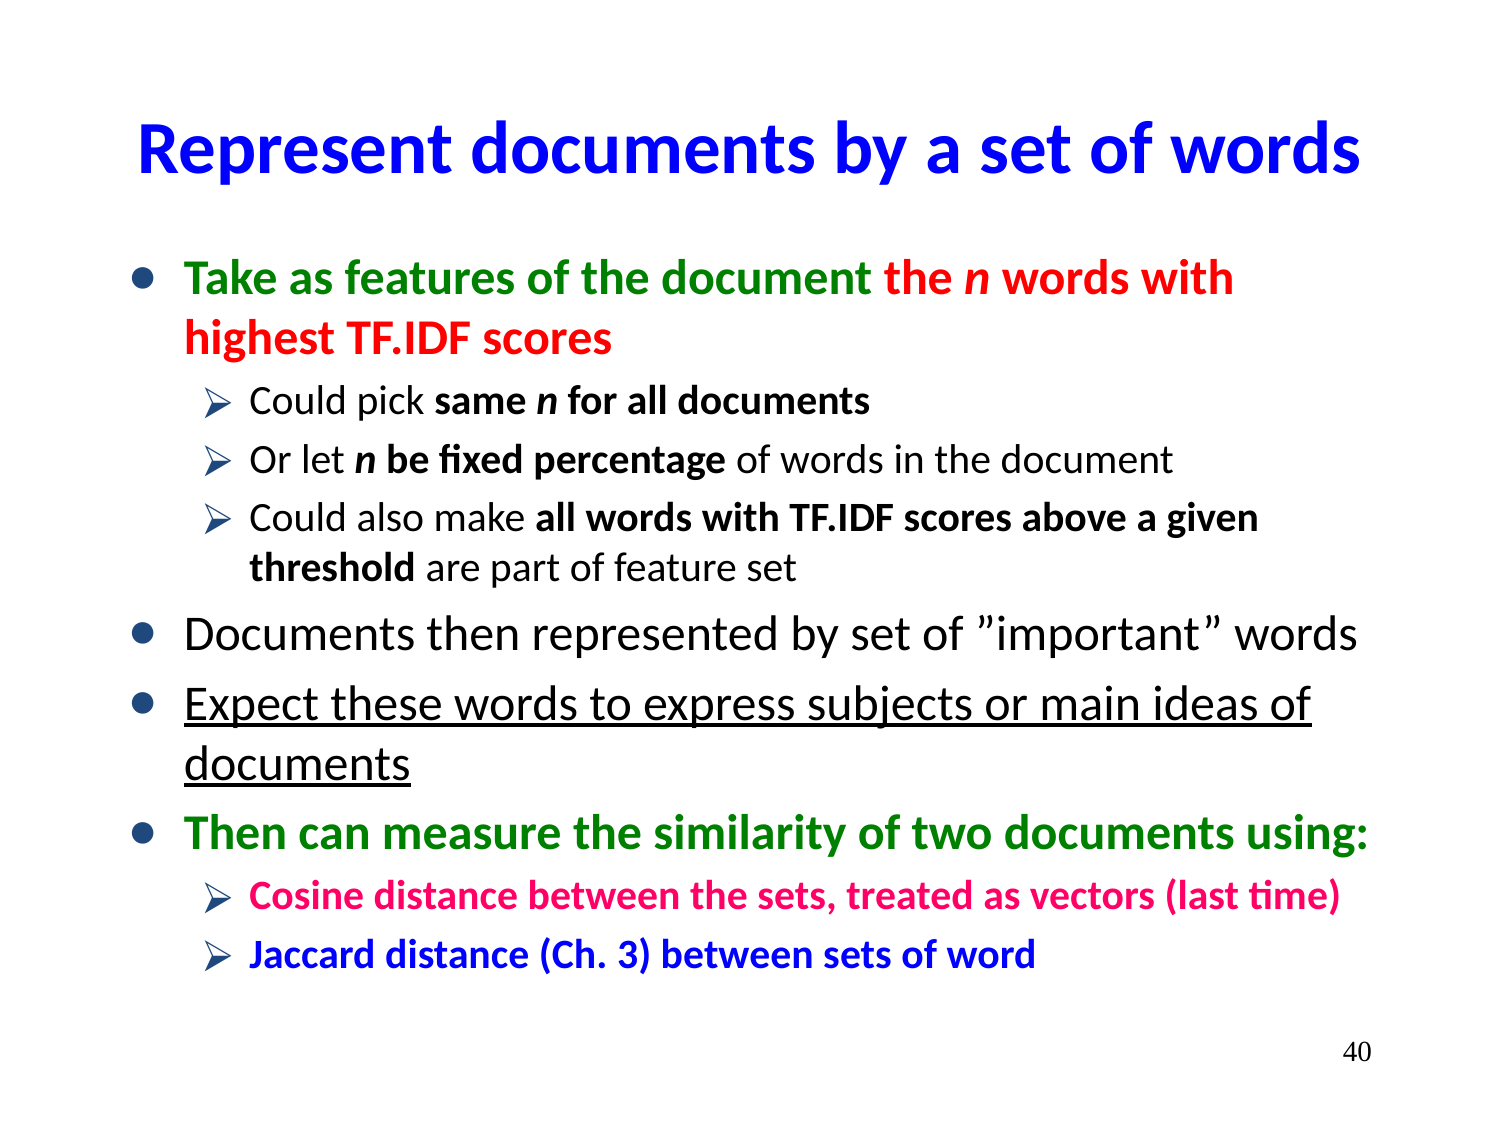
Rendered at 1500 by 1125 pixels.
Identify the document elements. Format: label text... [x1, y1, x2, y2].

slide_number ‹#› [1074, 1025, 1388, 1100]
title Represent documents by a set of words [112, 50, 1388, 237]
list Take as features of the document the n words with highest TF.IDF scores Could pick same n for all documents Or let n be fixed percentage of words in the document Could also make all words with TF.IDF scores above a given threshold are part of feature set Documents then represented by set of ”important” words Expect these words to express subjects or main ideas of documents Then can measure the similarity of two documents using: Cosine distance between the sets, treated as vectors (last time) Jaccard distance (Ch. 3) between sets of word [112, 237, 1388, 1000]
